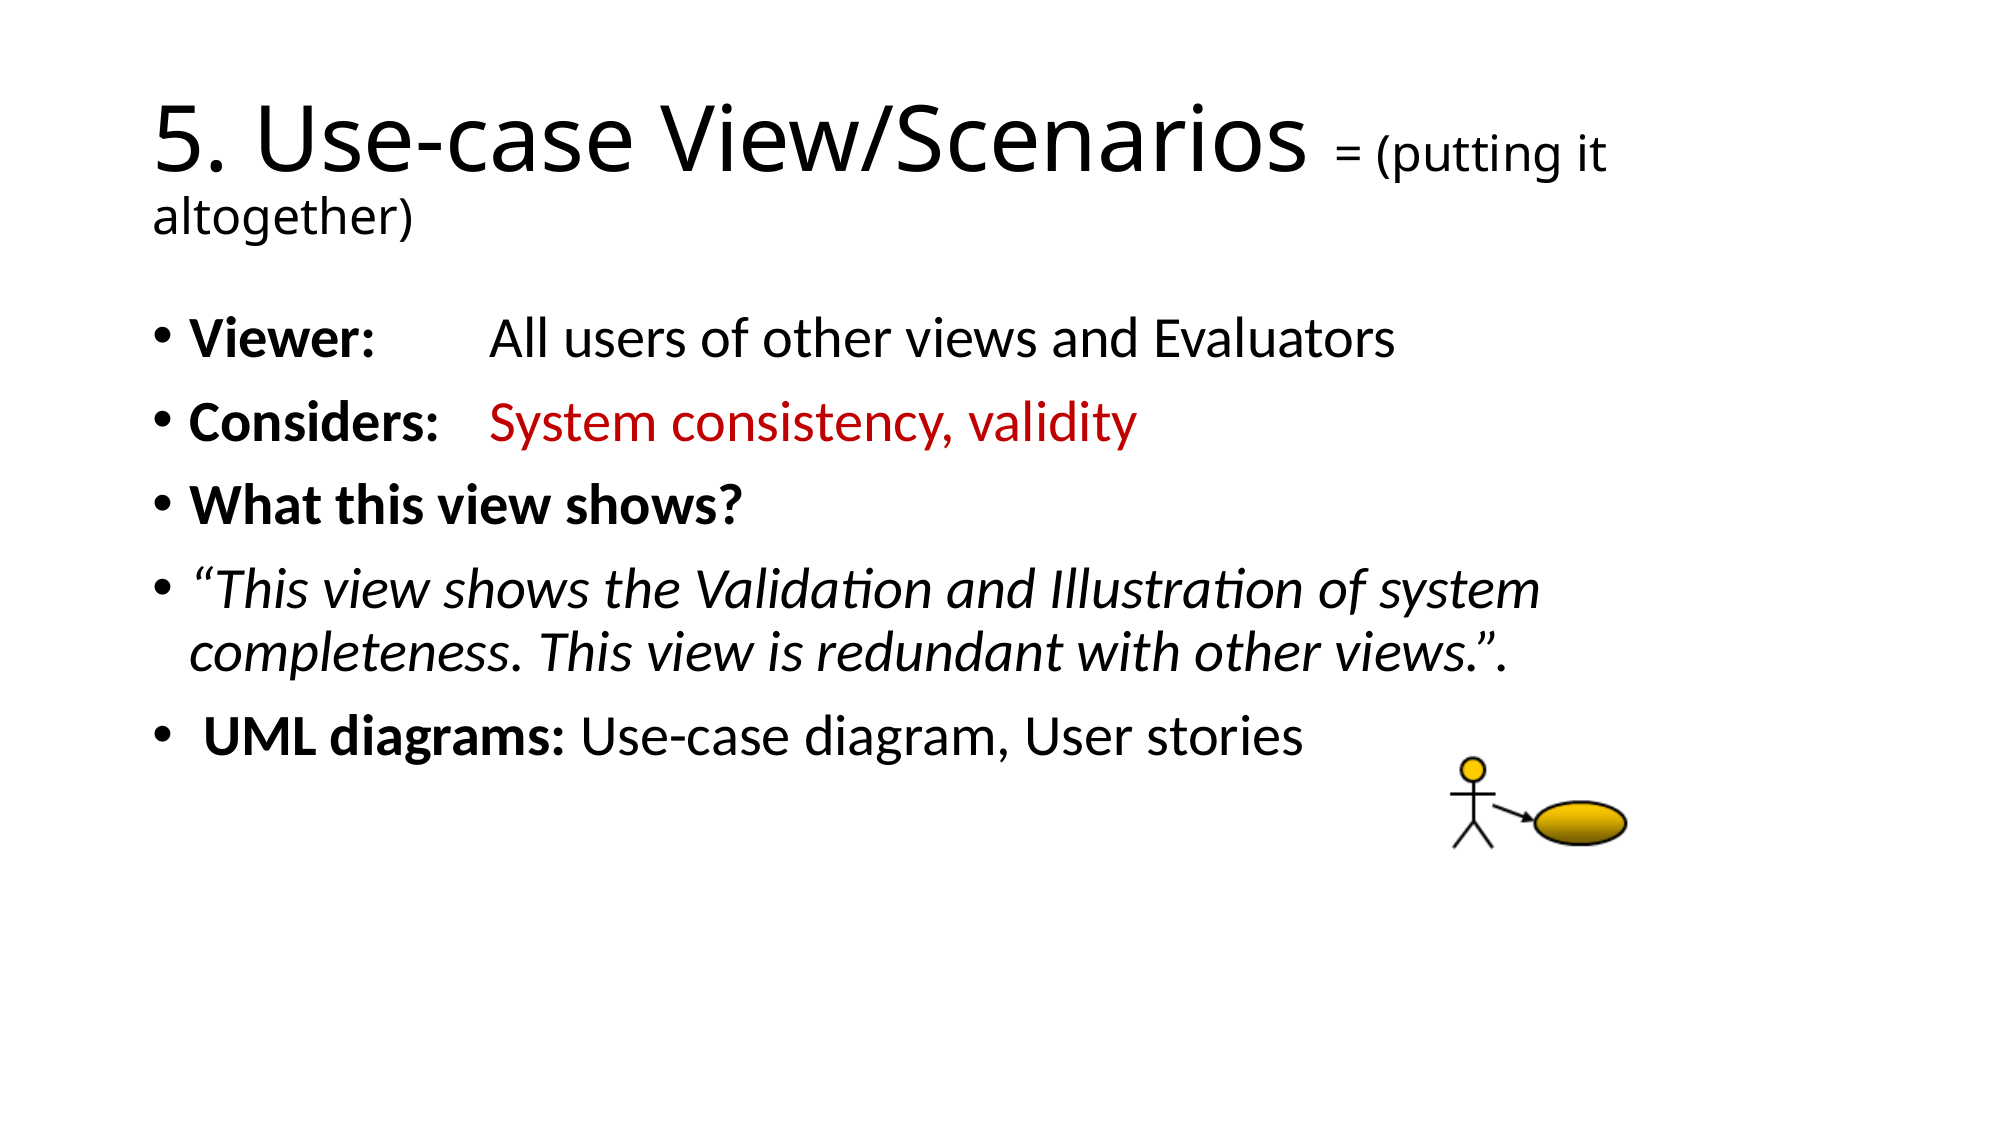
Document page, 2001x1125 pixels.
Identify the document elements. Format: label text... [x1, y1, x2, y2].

picture [1441, 747, 1637, 870]
title 5. Use-case View/Scenarios = (putting it altogether) [137, 59, 1863, 278]
list Viewer: All users of other views and Evaluators Considers: System consistency, validity What this view shows? “This view shows the Validation and Illustration of system completeness. This view is redundant with other views.”. UML diagrams: Use-case diagram, User stories [137, 299, 1863, 1014]
